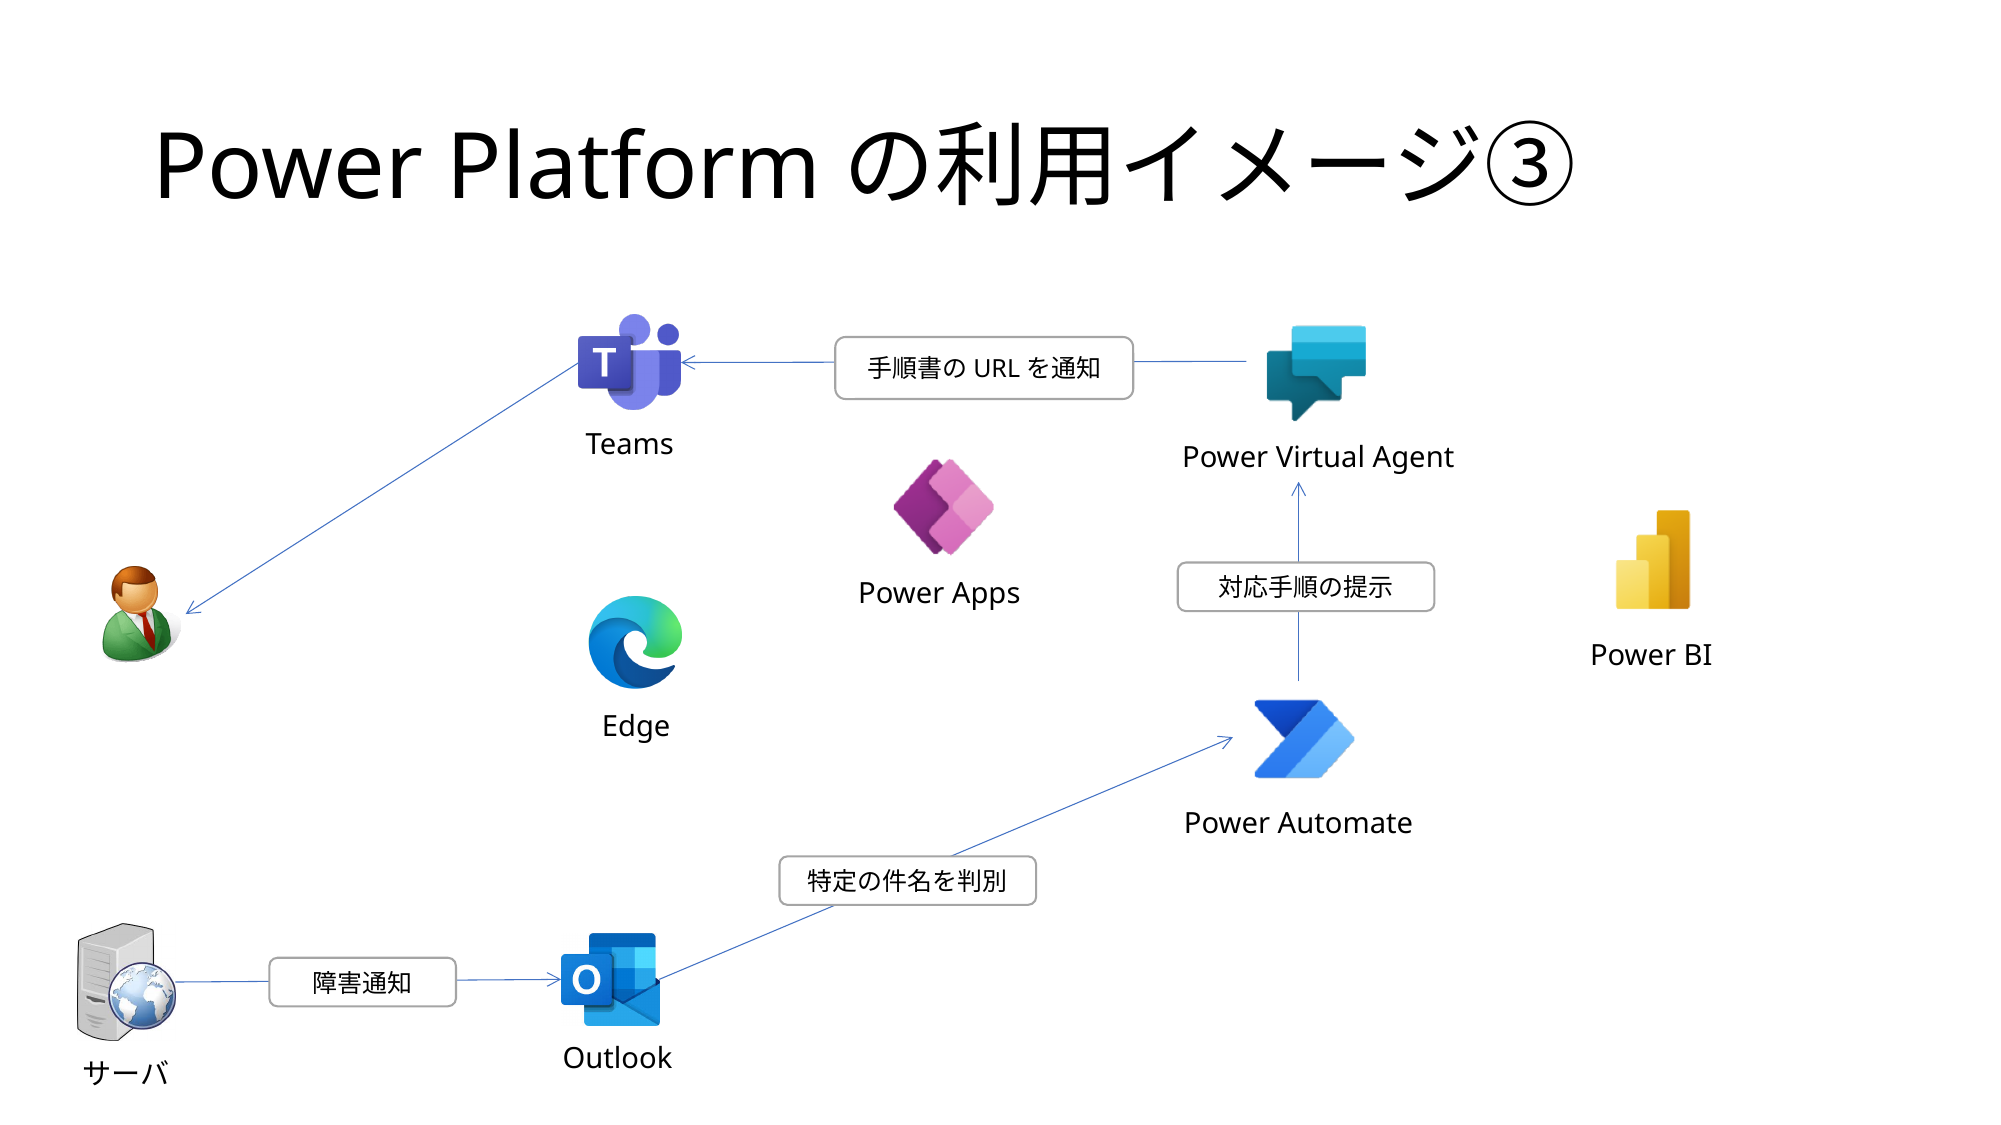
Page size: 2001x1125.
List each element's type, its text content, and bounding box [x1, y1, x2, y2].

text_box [659, 737, 1233, 980]
text_box 対応手順の提示 [1176, 561, 1298, 613]
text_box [175, 979, 561, 983]
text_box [842, 449, 1037, 618]
text_box 手順書のURLを通知 [834, 335, 1135, 361]
text_box 手順書のURLを通知 [834, 363, 1135, 401]
text_box 対応手順の提示 [1299, 561, 1436, 613]
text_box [568, 586, 702, 751]
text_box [67, 923, 186, 1099]
title Power Platformの利用イメージ③ [137, 59, 1863, 278]
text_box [1170, 681, 1428, 848]
text_box 障害通知 [268, 956, 458, 979]
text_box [568, 314, 691, 469]
picture [89, 565, 186, 663]
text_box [185, 362, 579, 614]
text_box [549, 933, 686, 1083]
text_box 障害通知 [268, 983, 458, 1008]
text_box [1574, 493, 1729, 680]
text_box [1167, 293, 1470, 482]
